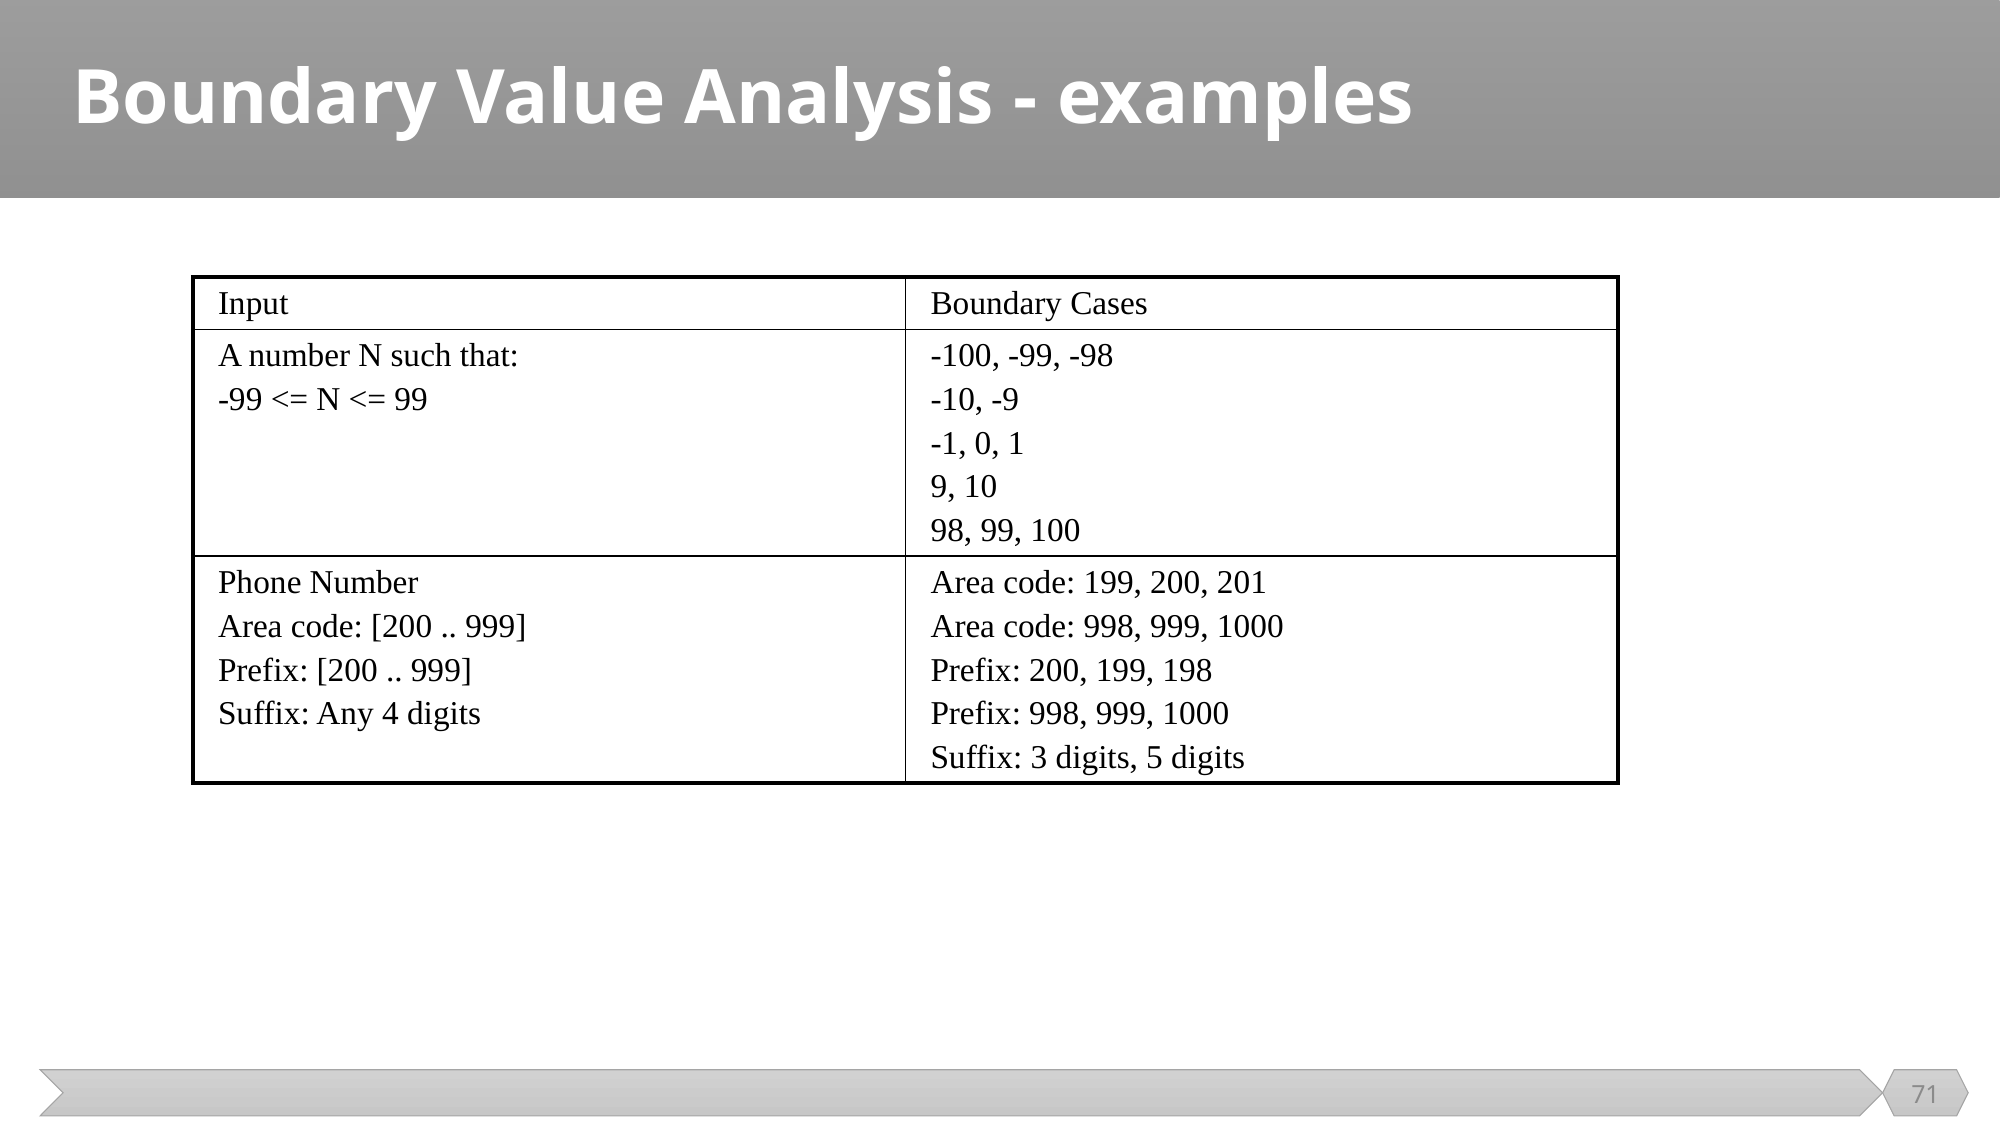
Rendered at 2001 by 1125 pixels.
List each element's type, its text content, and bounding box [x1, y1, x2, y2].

title Boundary Value Analysis - examples [56, 0, 1969, 199]
table_cell Phone Number Area code: [200 .. 999] Prefix: [200 .. 999] Suffix: Any 4 digits [195, 557, 905, 781]
table_cell Area code: 199, 200, 201 Area code: 998, 999, 1000 Prefix: 200, 199, 198 Prefix: 998, 999, 1000 Suffix: 3 digits, 5 digits [906, 557, 1616, 781]
table_cell -100, -99, -98 -10, -9 -1, 0, 1 9, 10 98, 99, 100 [906, 330, 1616, 555]
table_cell A number N such that: -99 <= N <= 99 [195, 330, 905, 555]
table_header Boundary Cases [906, 279, 1616, 329]
slide_number 71 [1882, 1065, 1969, 1125]
table_header Input [195, 279, 905, 329]
